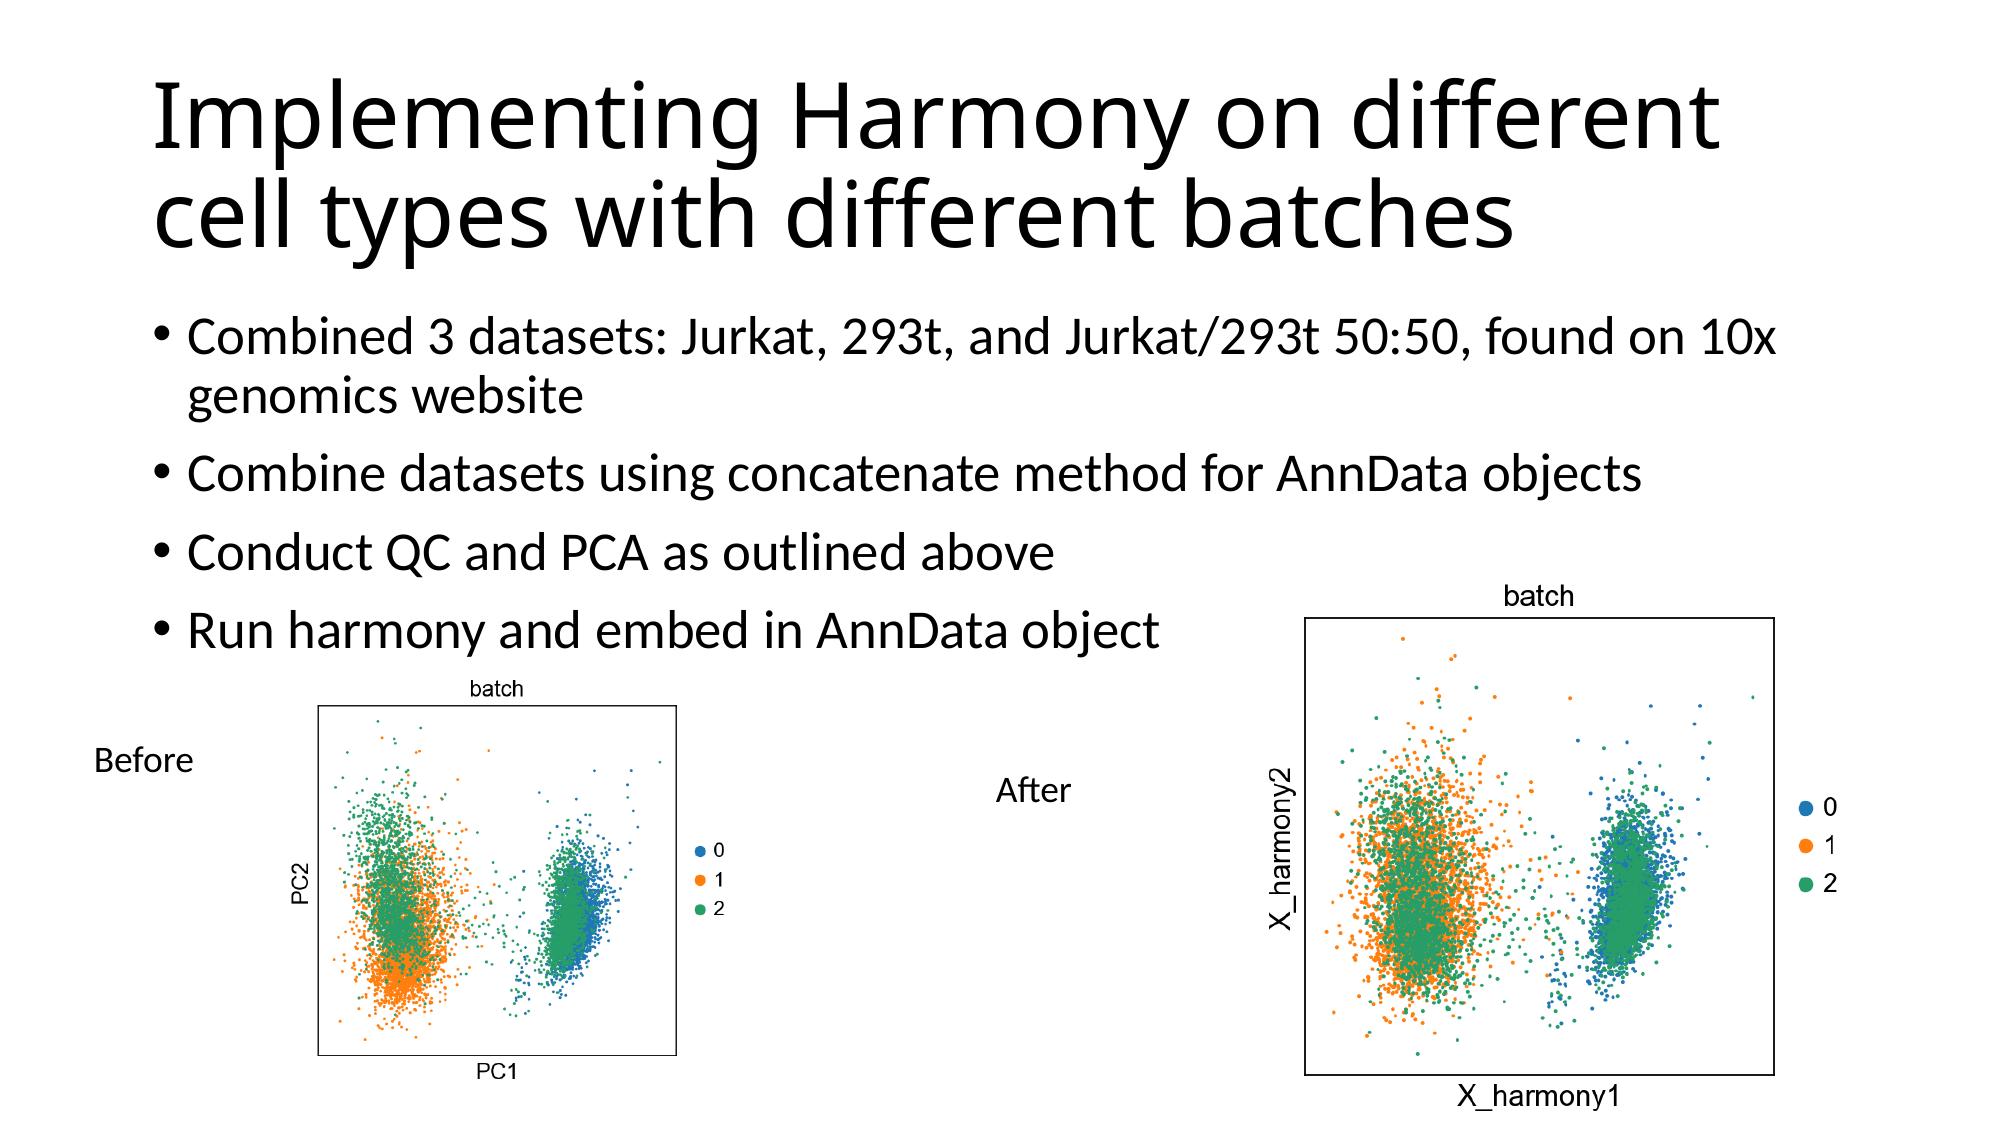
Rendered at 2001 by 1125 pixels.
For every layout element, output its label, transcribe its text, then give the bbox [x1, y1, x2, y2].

title Implementing Harmony on different cell types with different batches [137, 59, 1863, 278]
list Combined 3 datasets: Jurkat, 293t, and Jurkat/293t 50:50, found on 10x genomics website Combine datasets using concatenate method for AnnData objects Conduct QC and PCA as outlined above Run harmony and embed in AnnData object [137, 299, 1863, 669]
picture [1254, 569, 1863, 1125]
picture [279, 668, 744, 1094]
text_box After [981, 757, 1164, 818]
text_box Before [79, 727, 279, 788]
